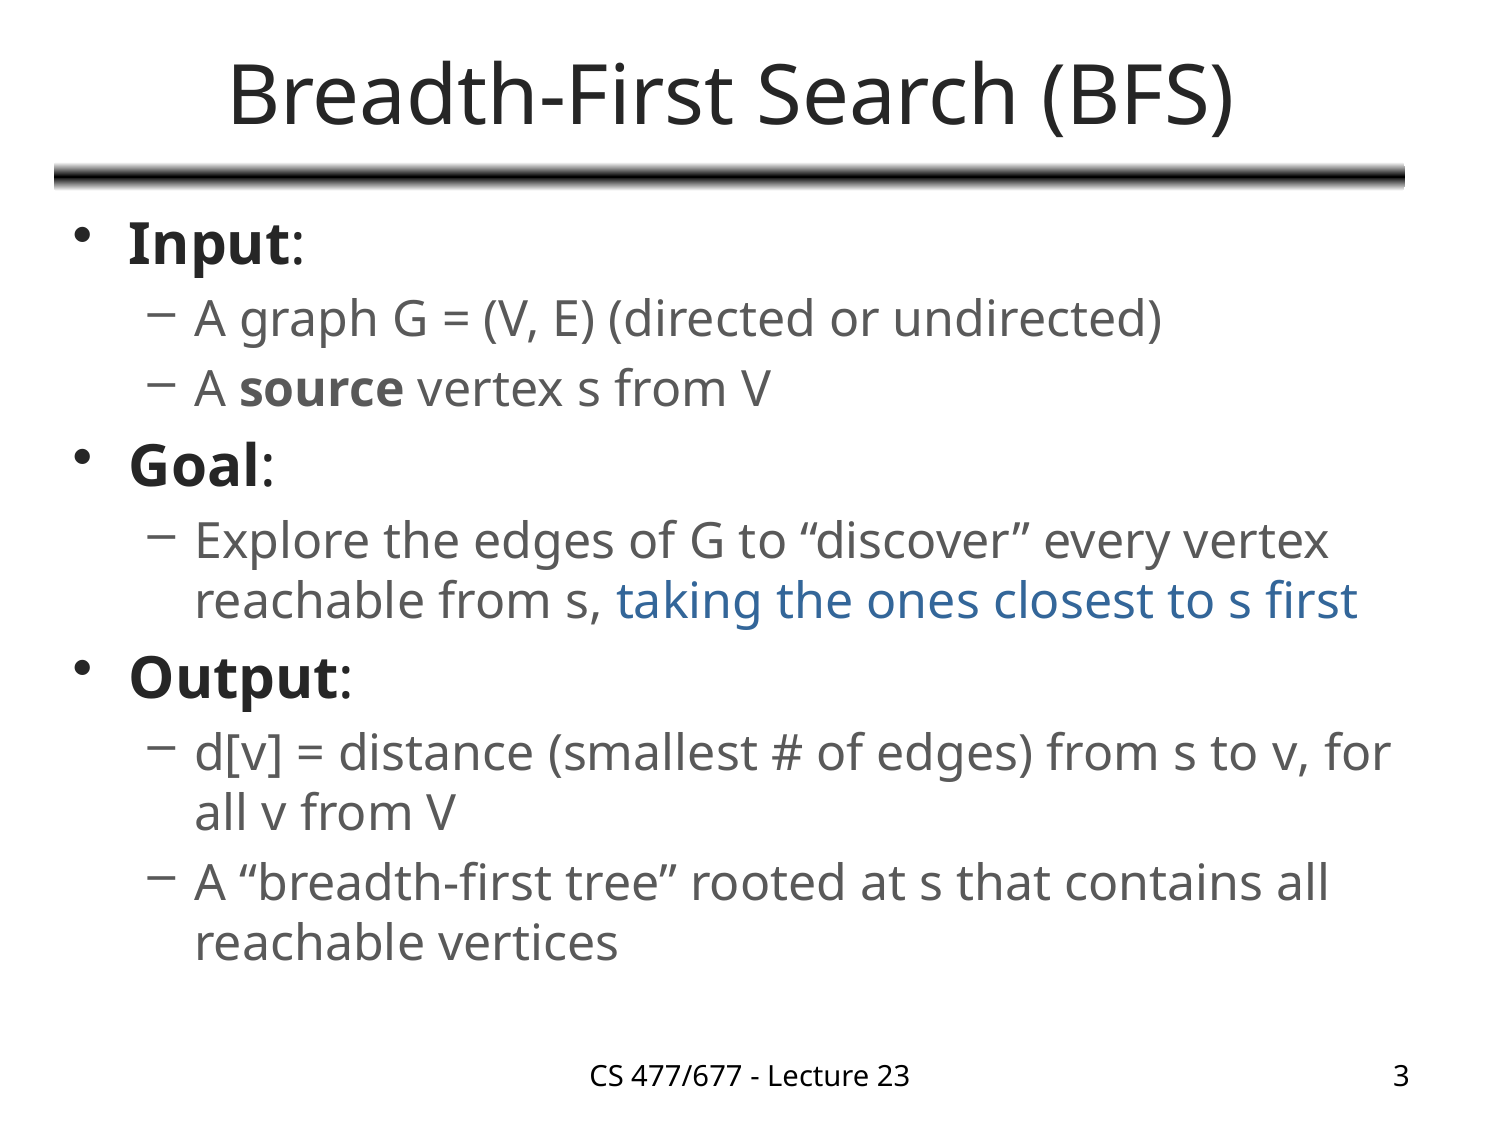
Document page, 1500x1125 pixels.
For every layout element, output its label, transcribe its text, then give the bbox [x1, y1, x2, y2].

title Breadth-First Search (BFS) [55, 16, 1407, 166]
slide_number 3 [1074, 1049, 1426, 1103]
footer CS 477/677 - Lecture 23 [512, 1049, 988, 1103]
list Input: A graph G = (V, E) (directed or undirected) A source vertex s from V Goal: Explore the edges of G to “discover” every vertex reachable from s, taking the ones closest to s first Output: d[v] = distance (smallest # of edges) from s to v, for all v from V A “breadth-first tree” rooted at s that contains all reachable vertices [57, 198, 1408, 1033]
